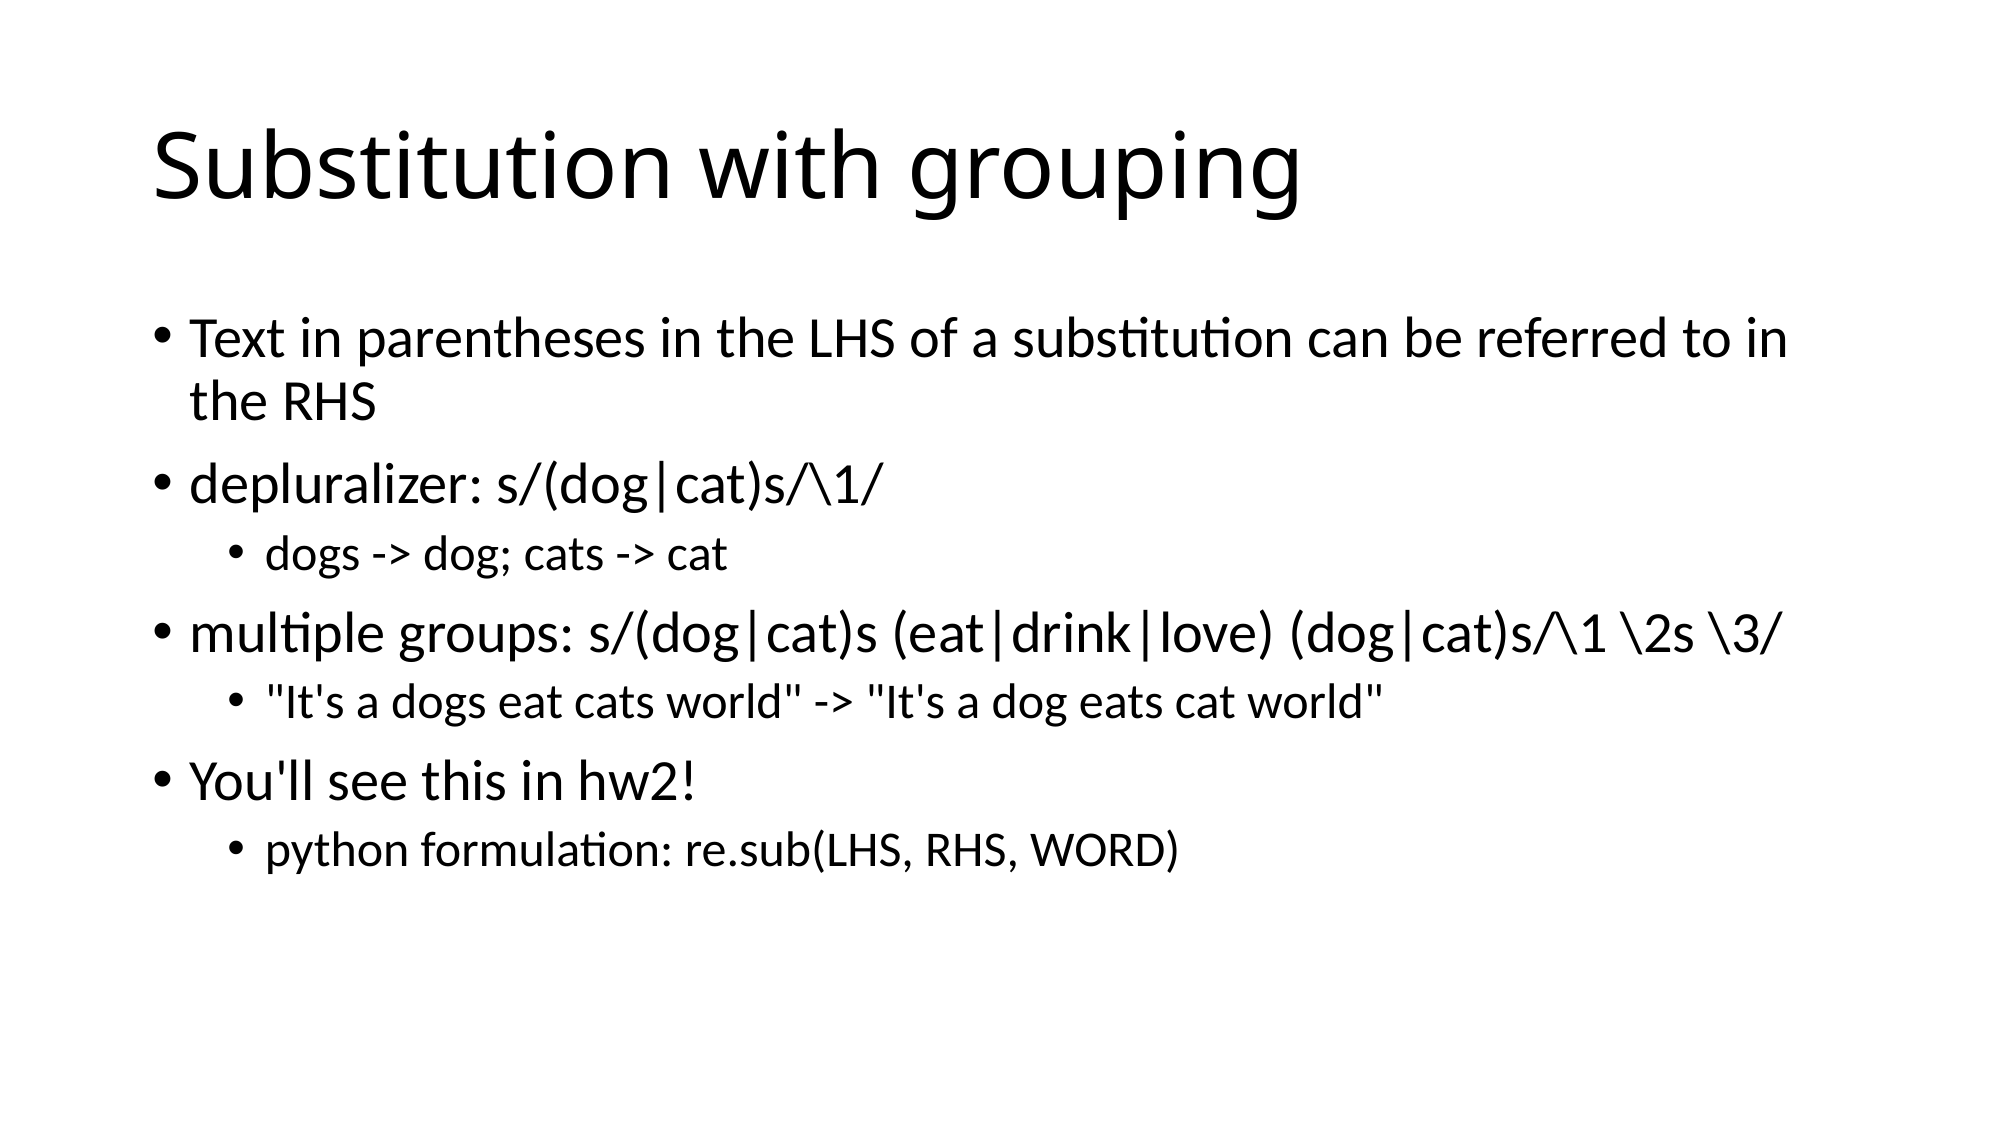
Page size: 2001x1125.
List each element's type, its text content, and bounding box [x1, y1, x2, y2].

title Substitution with grouping [137, 59, 1863, 278]
list Text in parentheses in the LHS of a substitution can be referred to in the RHS depluralizer: s/(dog|cat)s/\1/ dogs -> dog; cats -> cat multiple groups: s/(dog|cat)s (eat|drink|love) (dog|cat)s/\1 \2s \3/ "It's a dogs eat cats world" -> "It's a dog eats cat world" You'll see this in hw2! python formulation: re.sub(LHS, RHS, WORD) [137, 299, 1863, 1014]
